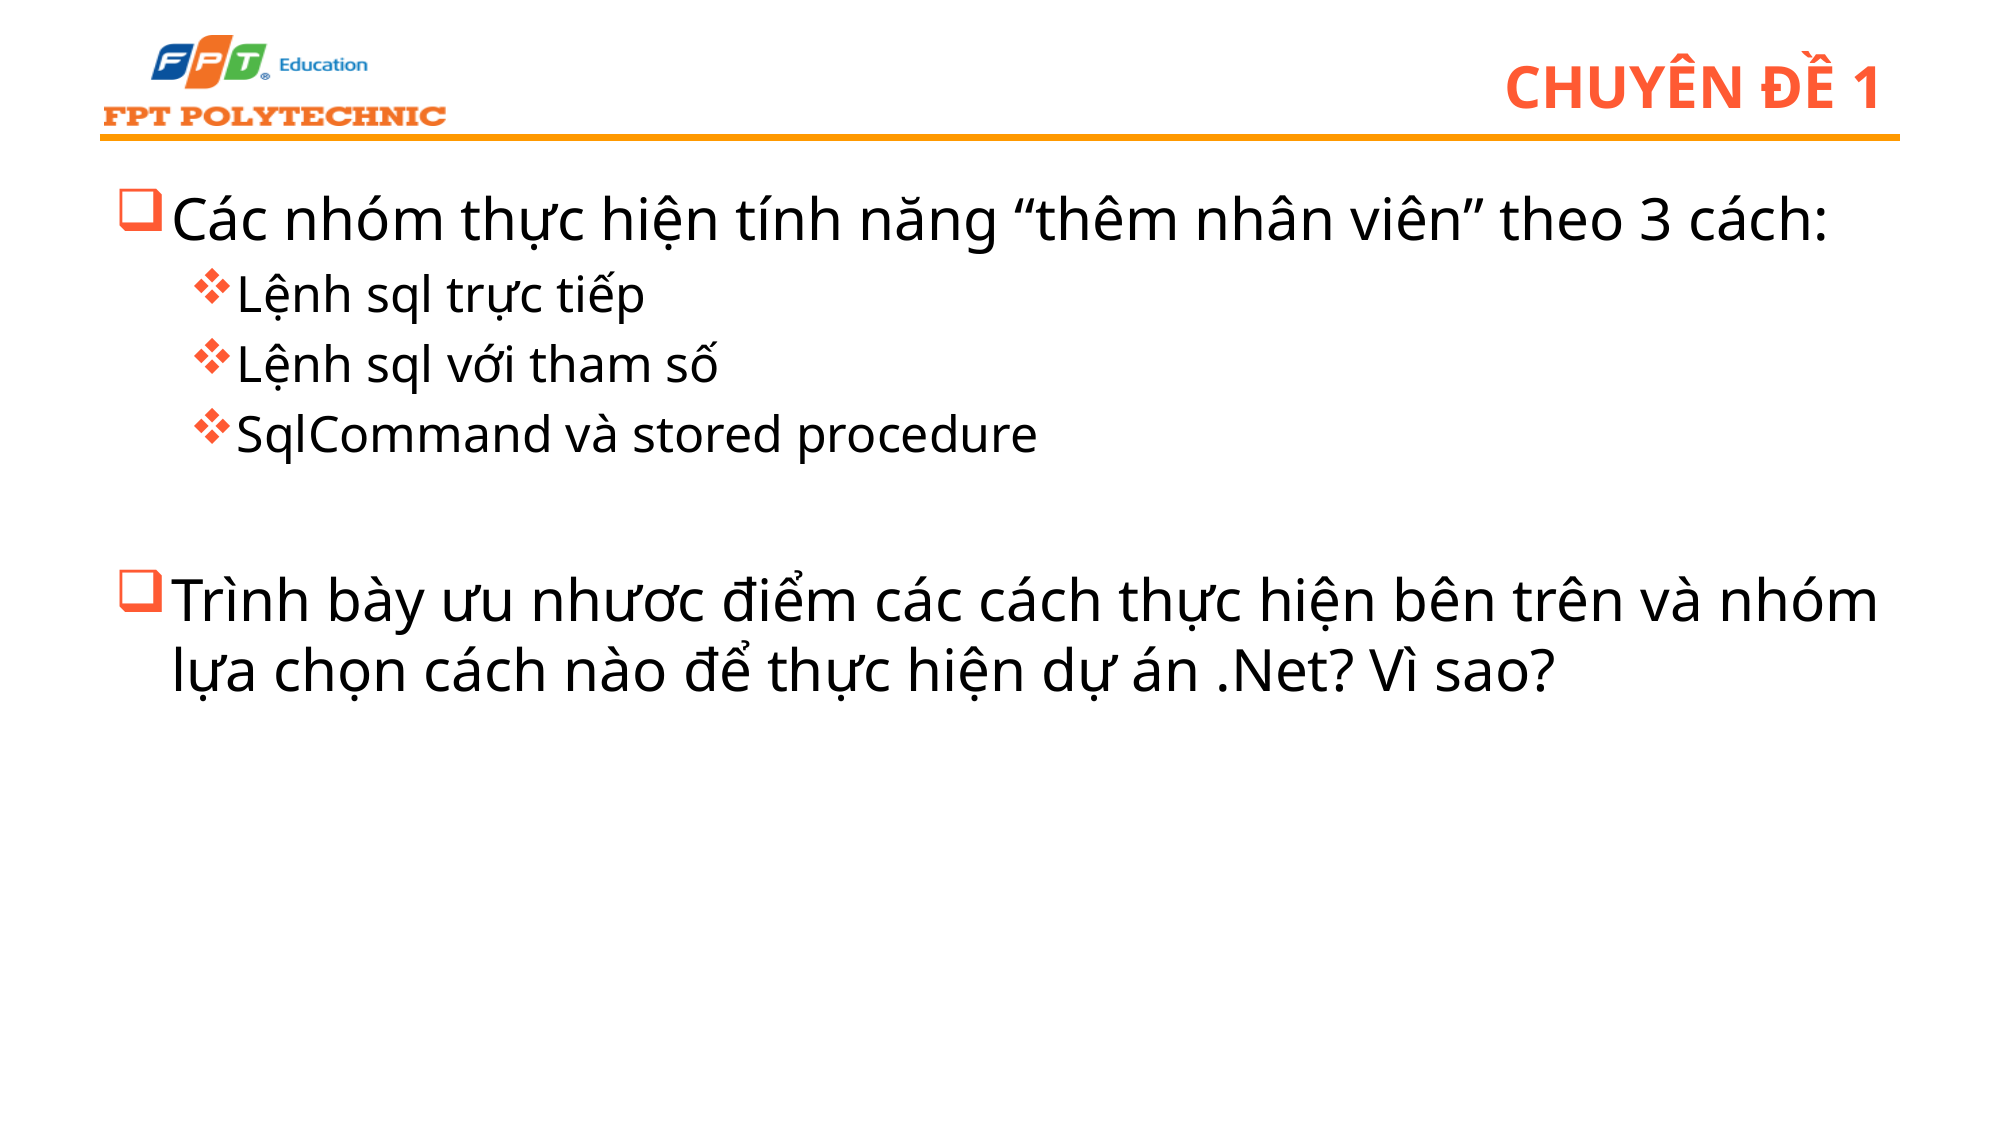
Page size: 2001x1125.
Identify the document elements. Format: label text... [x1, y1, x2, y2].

title Chuyên đề 1 [450, 45, 1900, 125]
list Các nhóm thực hiện tính năng “thêm nhân viên” theo 3 cách: Lệnh sql trực tiếp Lệnh sql với tham số SqlCommand và stored procedure Trình bày ưu nhươc điểm các cách thực hiện bên trên và nhóm lựa chọn cách nào để thực hiện dự án .Net? Vì sao? [99, 174, 1900, 1088]
picture [104, 35, 450, 126]
